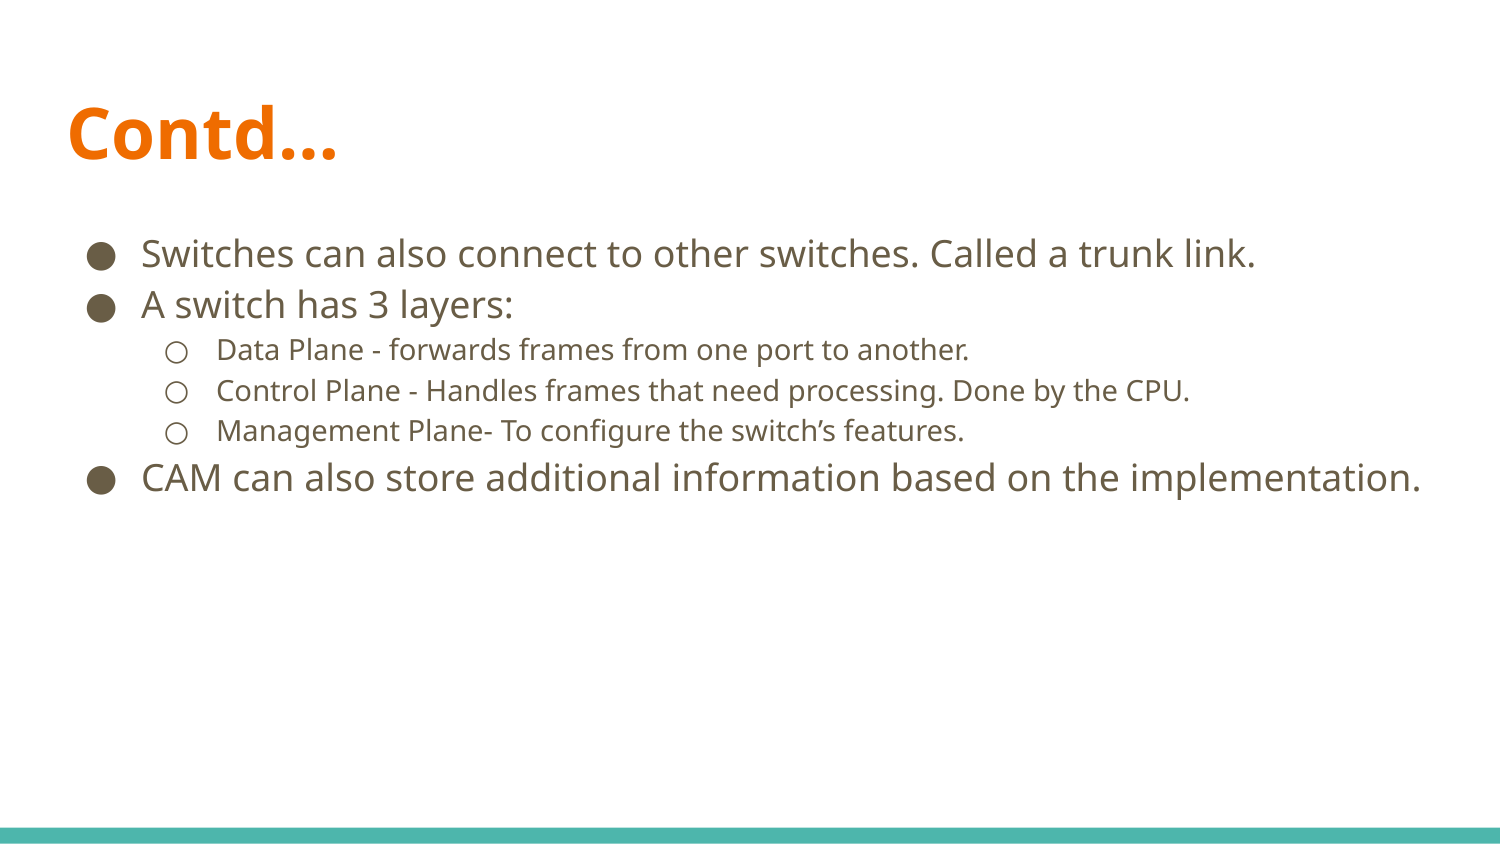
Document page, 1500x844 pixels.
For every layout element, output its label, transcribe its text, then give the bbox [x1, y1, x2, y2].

title Contd… [51, 72, 1449, 189]
list Switches can also connect to other switches. Called a trunk link. A switch has 3 layers: Data Plane - forwards frames from one port to another. Control Plane - Handles frames that need processing. Done by the CPU. Management Plane- To configure the switch’s features. CAM can also store additional information based on the implementation. [51, 207, 1449, 750]
